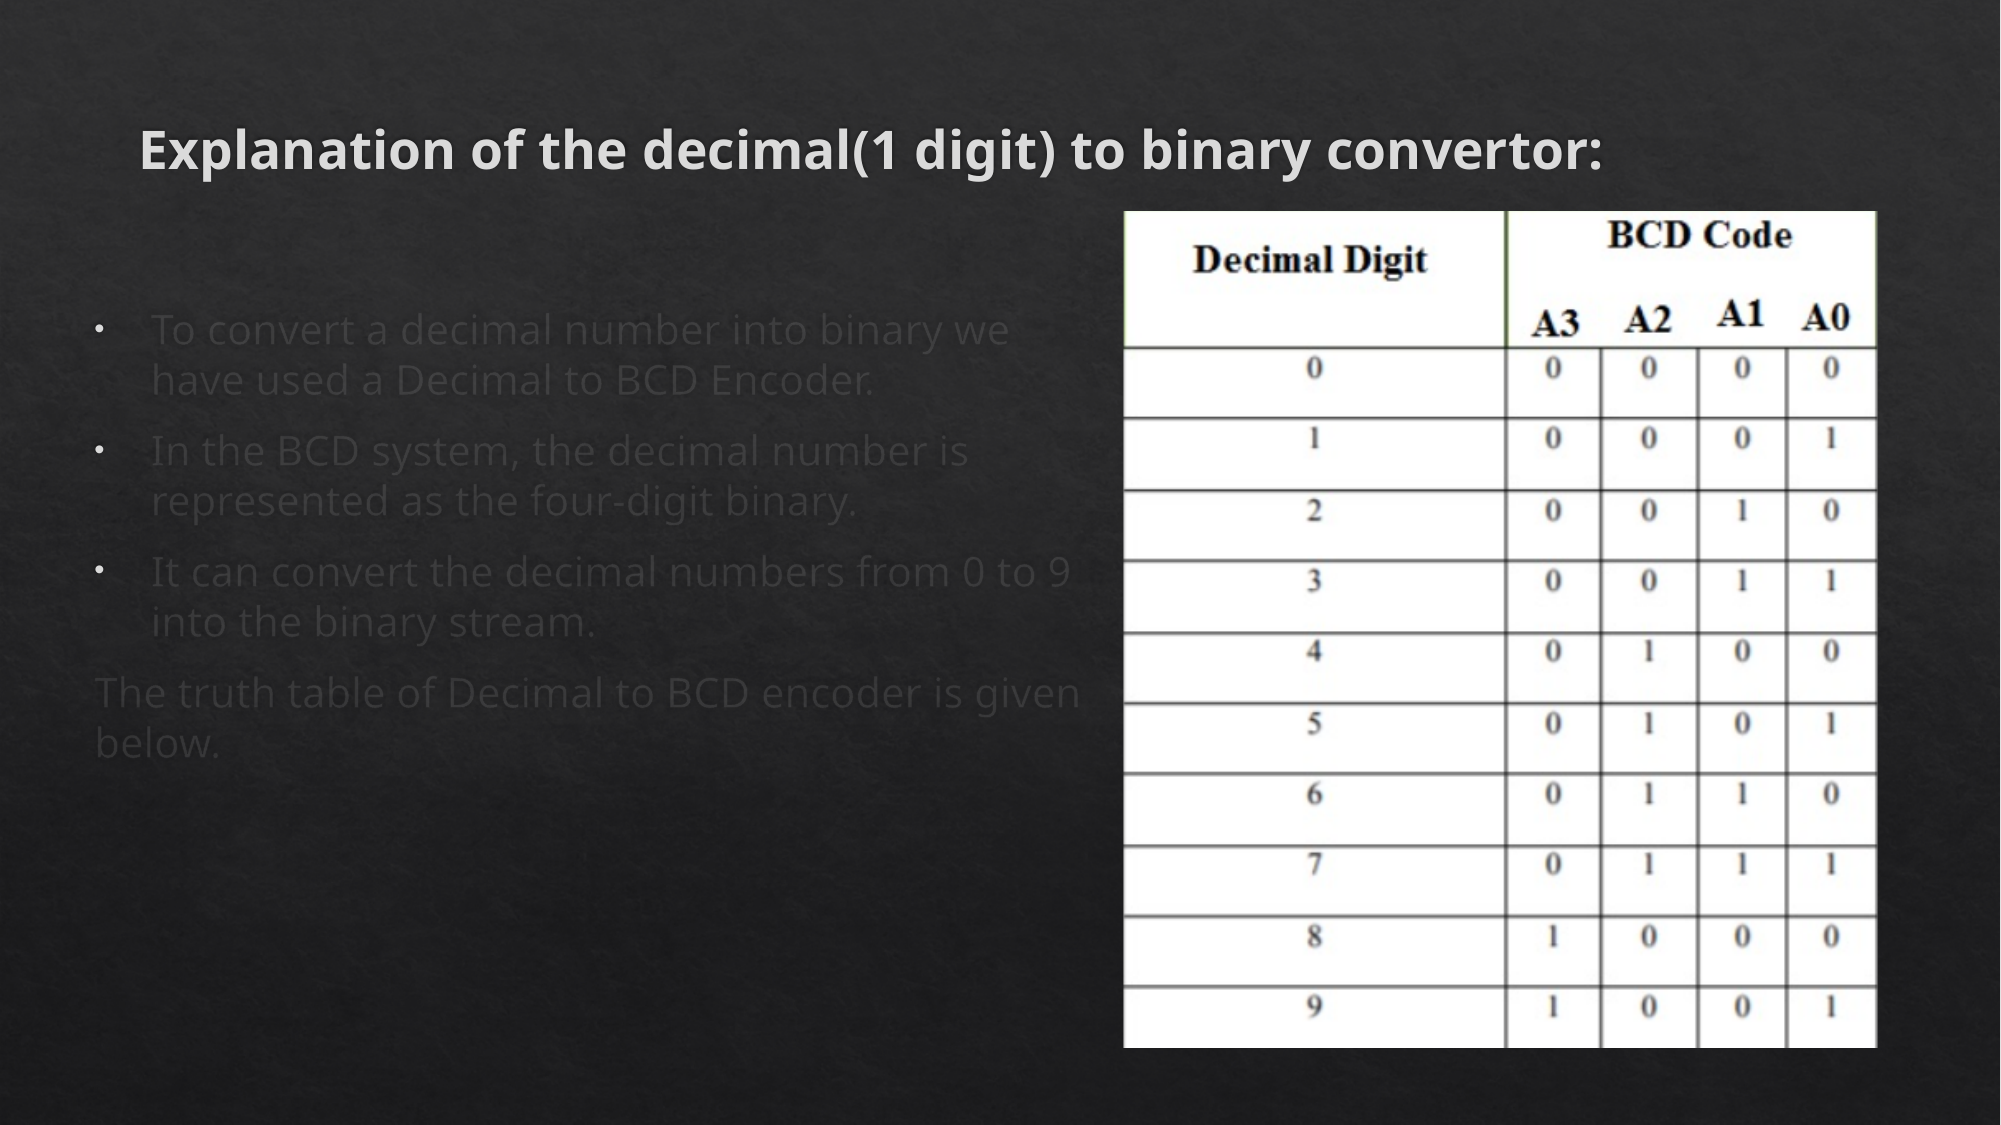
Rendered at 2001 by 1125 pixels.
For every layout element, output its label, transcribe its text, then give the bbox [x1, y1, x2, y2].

picture [1123, 210, 1878, 1049]
title Explanation of the decimal(1 digit) to binary convertor: [97, 68, 1647, 188]
subtitle To convert a decimal number into binary we have used a Decimal to BCD Encoder. In the BCD system, the decimal number is represented as the four-digit binary. It can convert the decimal numbers from 0 to 9 into the binary stream. The truth table of Decimal to BCD encoder is given below. [79, 295, 1118, 1057]
